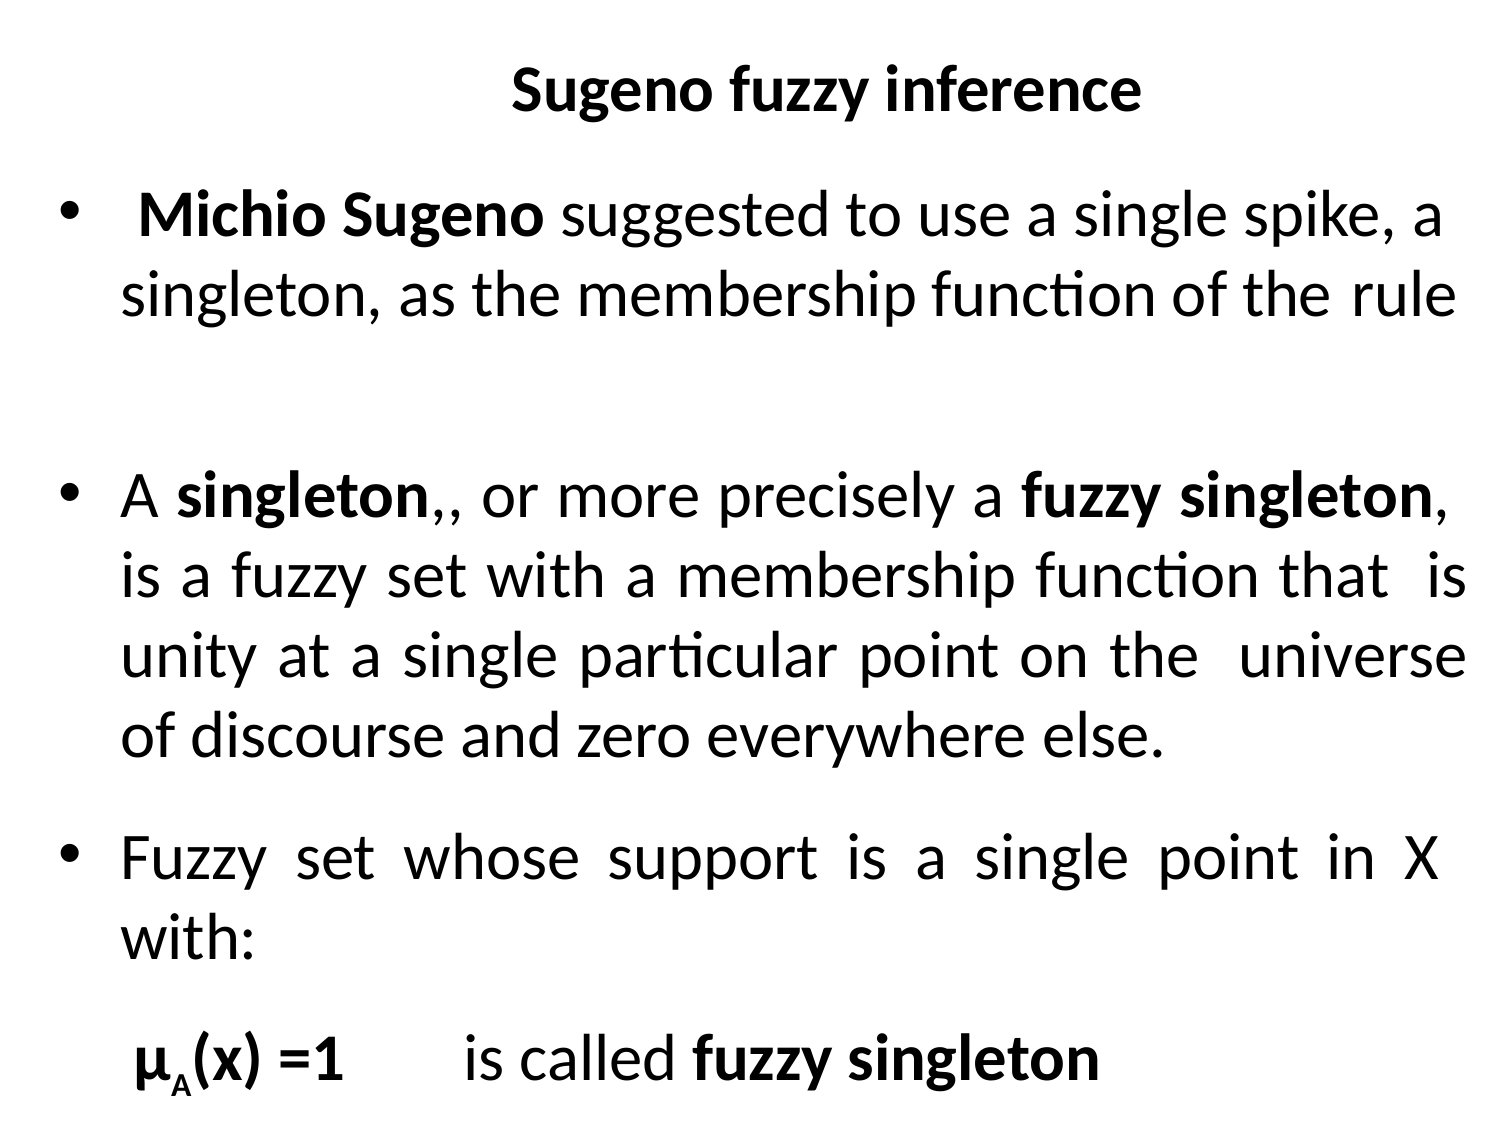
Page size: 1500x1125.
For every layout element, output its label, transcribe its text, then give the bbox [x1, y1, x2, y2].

text_box Michio Sugeno suggested to use a single spike, a singleton, as the membership function of the rule [118, 167, 1468, 330]
text_box Sugeno fuzzy inference [509, 42, 1151, 125]
text_box • [56, 163, 85, 246]
text_box A singleton,, or more precisely a fuzzy singleton, is a fuzzy set with a membership function that is unity at a single particular point on the universe of discourse and zero everywhere else. Fuzzy set whose support is a single point in X with: µA(x) =1 is called fuzzy singleton [48, 448, 1476, 1104]
